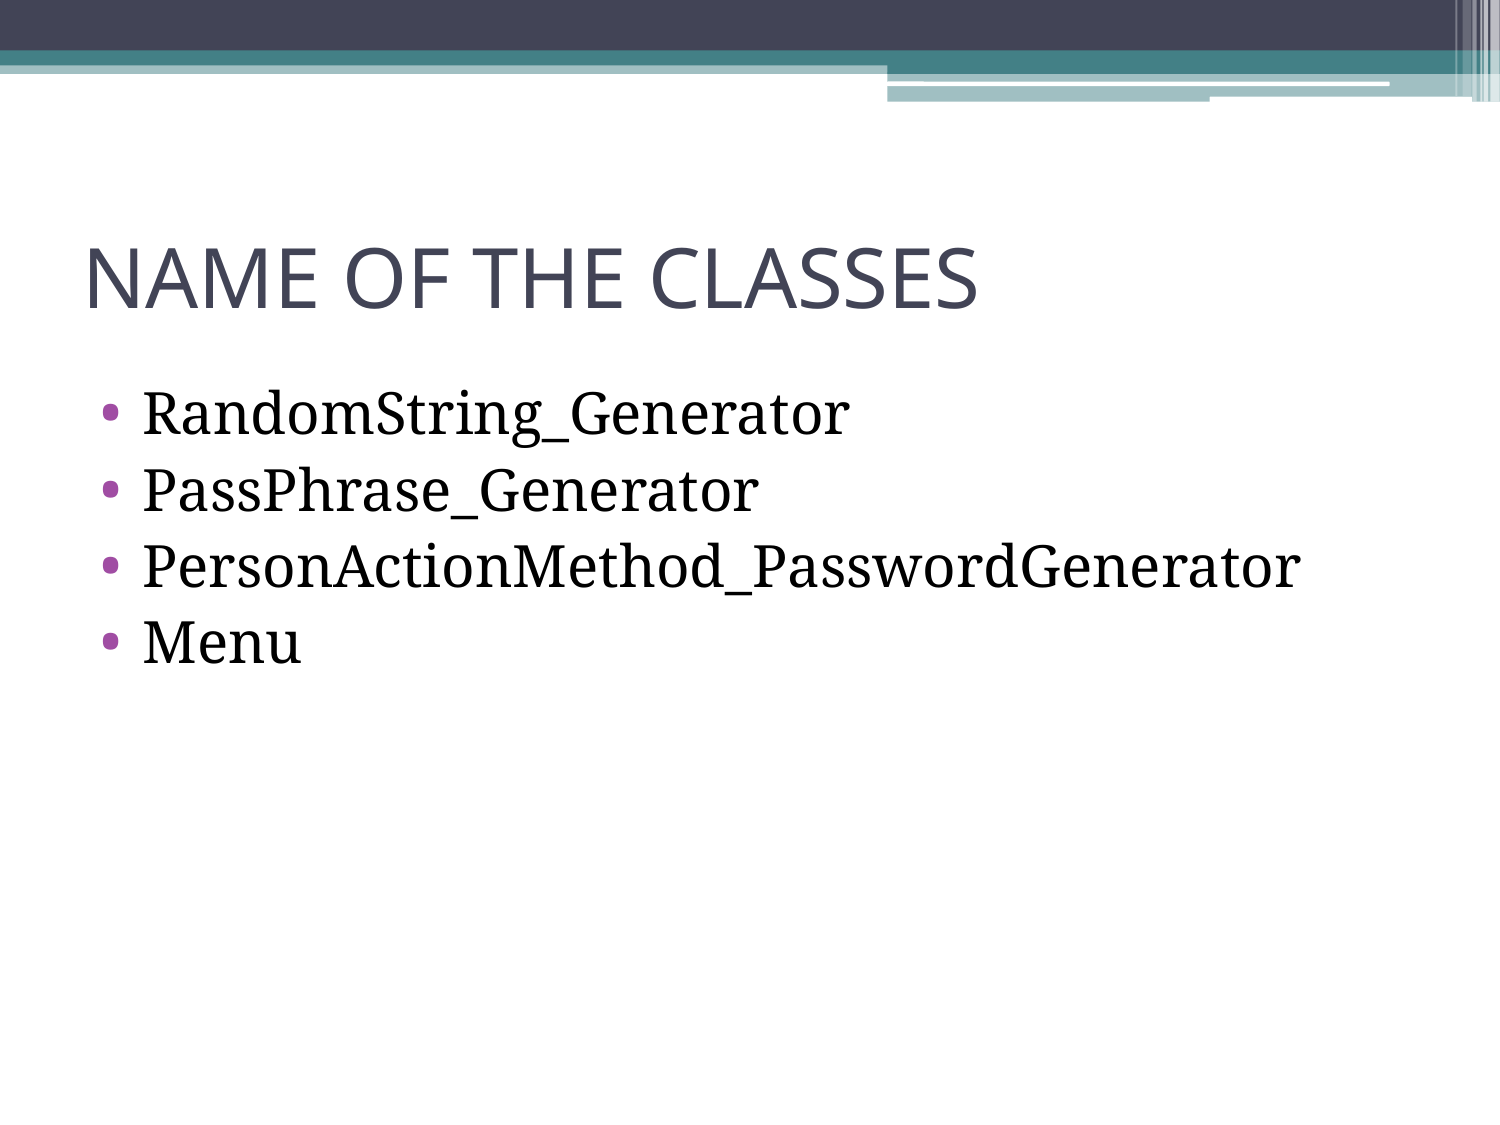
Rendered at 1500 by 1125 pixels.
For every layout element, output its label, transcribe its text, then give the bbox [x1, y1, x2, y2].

title NAME OF THE CLASSES [74, 186, 1426, 363]
list RandomString_Generator PassPhrase_Generator PersonActionMethod_PasswordGenerator Menu [74, 368, 1426, 1079]
